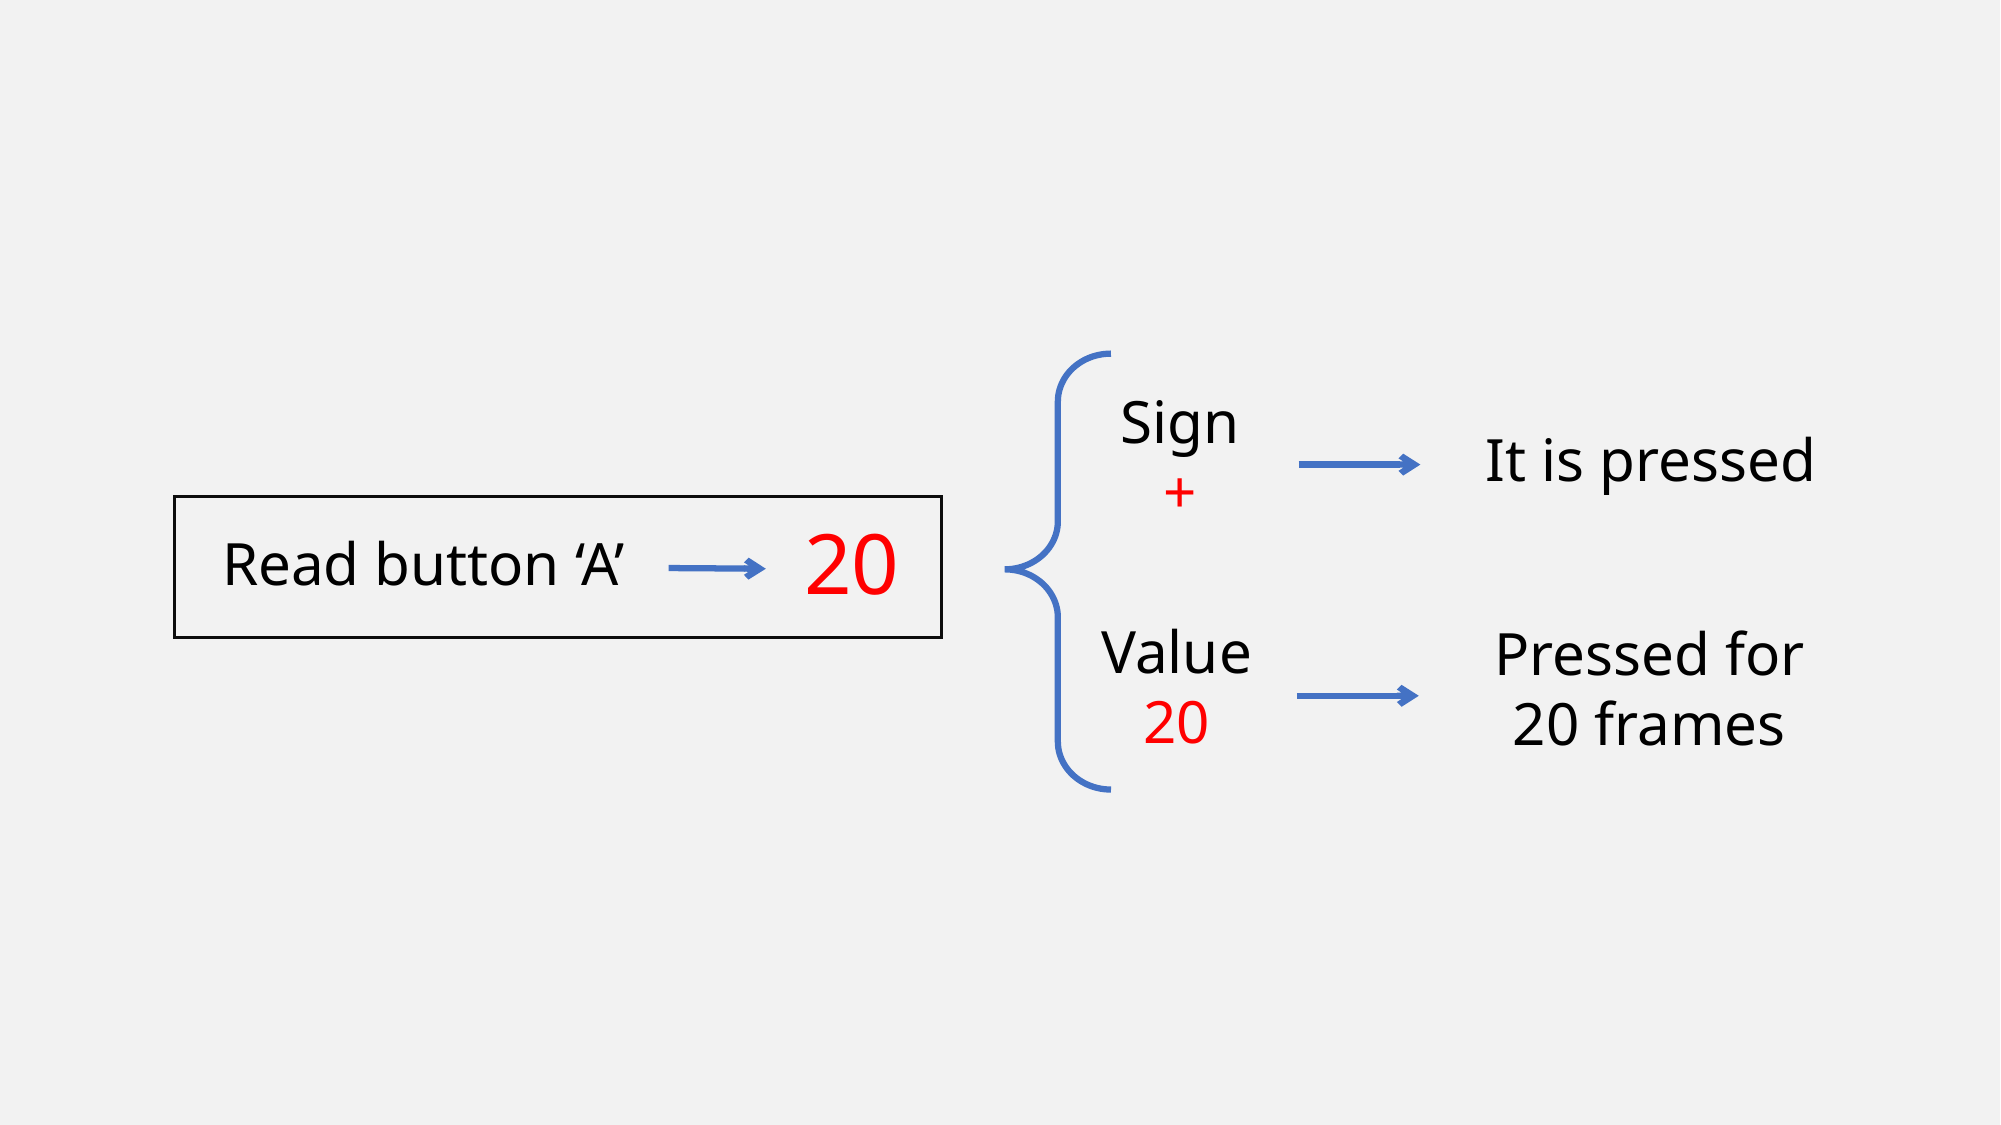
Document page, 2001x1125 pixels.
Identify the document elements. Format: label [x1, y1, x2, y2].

text_box [1048, 607, 1877, 767]
text_box [174, 496, 942, 638]
text_box [1004, 353, 1111, 607]
text_box [1064, 378, 1879, 535]
text_box [1065, 767, 1112, 791]
